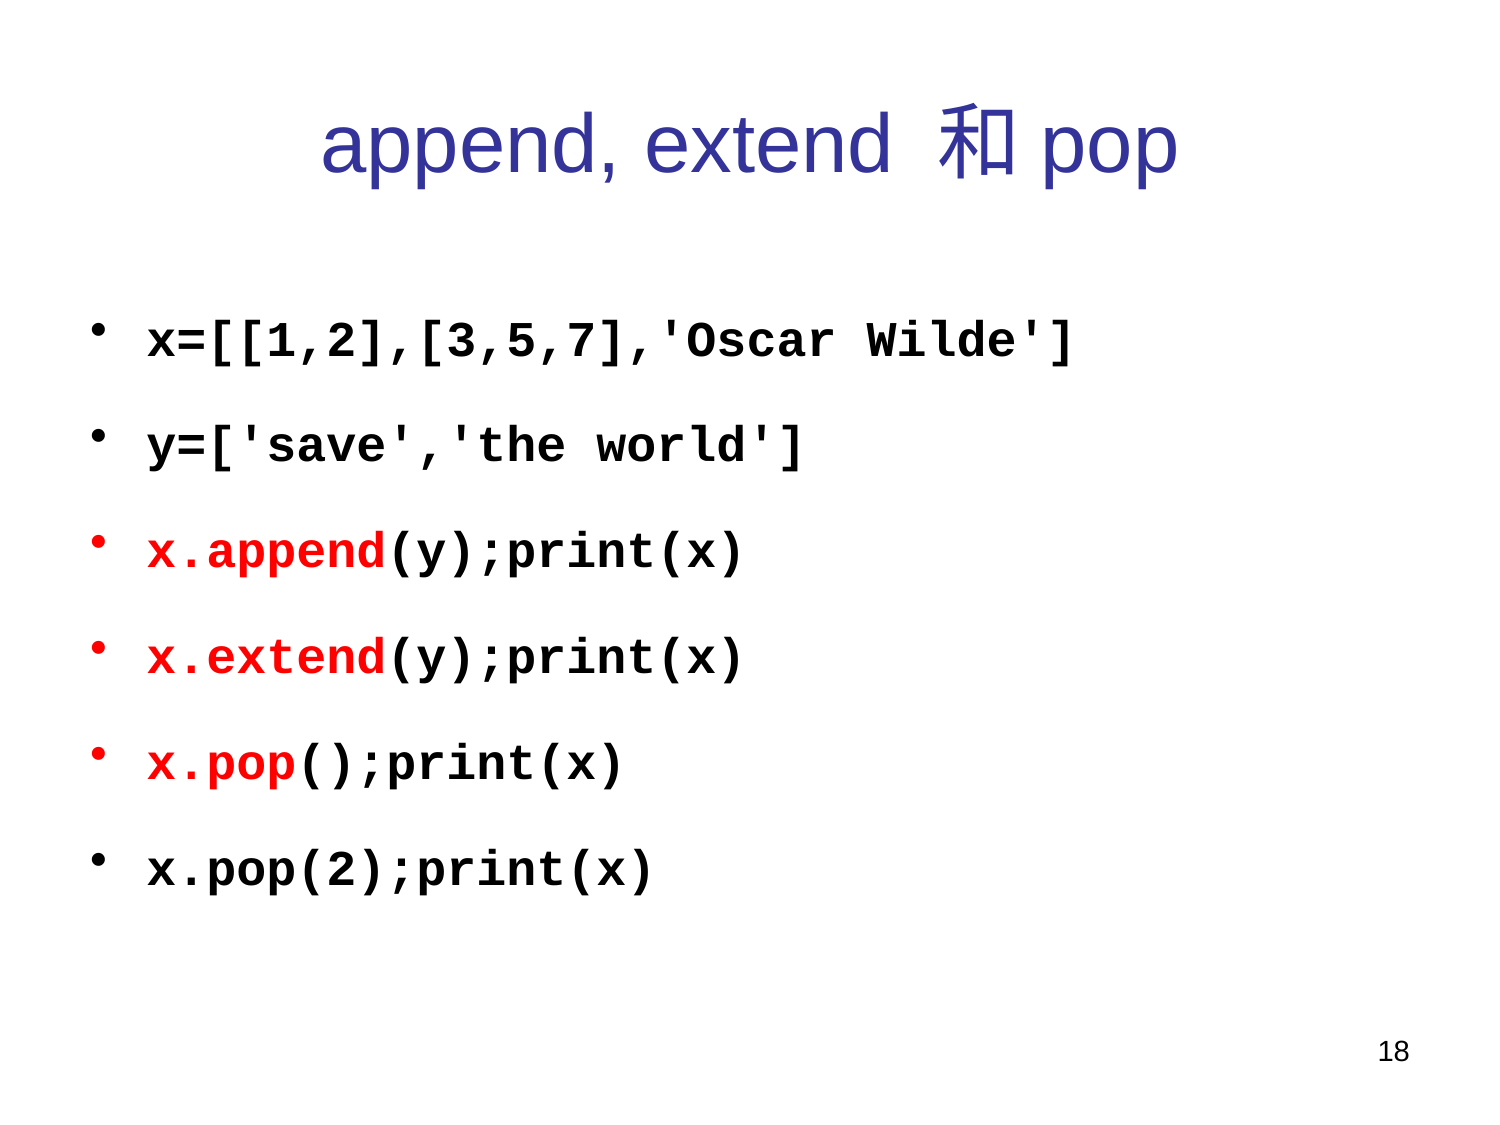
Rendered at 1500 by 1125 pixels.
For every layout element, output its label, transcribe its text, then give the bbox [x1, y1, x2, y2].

slide_number 18 [1074, 1024, 1426, 1103]
title append, extend 和pop [74, 44, 1426, 233]
list x=[[1,2],[3,5,7],'Oscar Wilde'] y=['save','the world'] x.append(y);print(x) x.extend(y);print(x) x.pop();print(x) x.pop(2);print(x) [74, 262, 1426, 1006]
